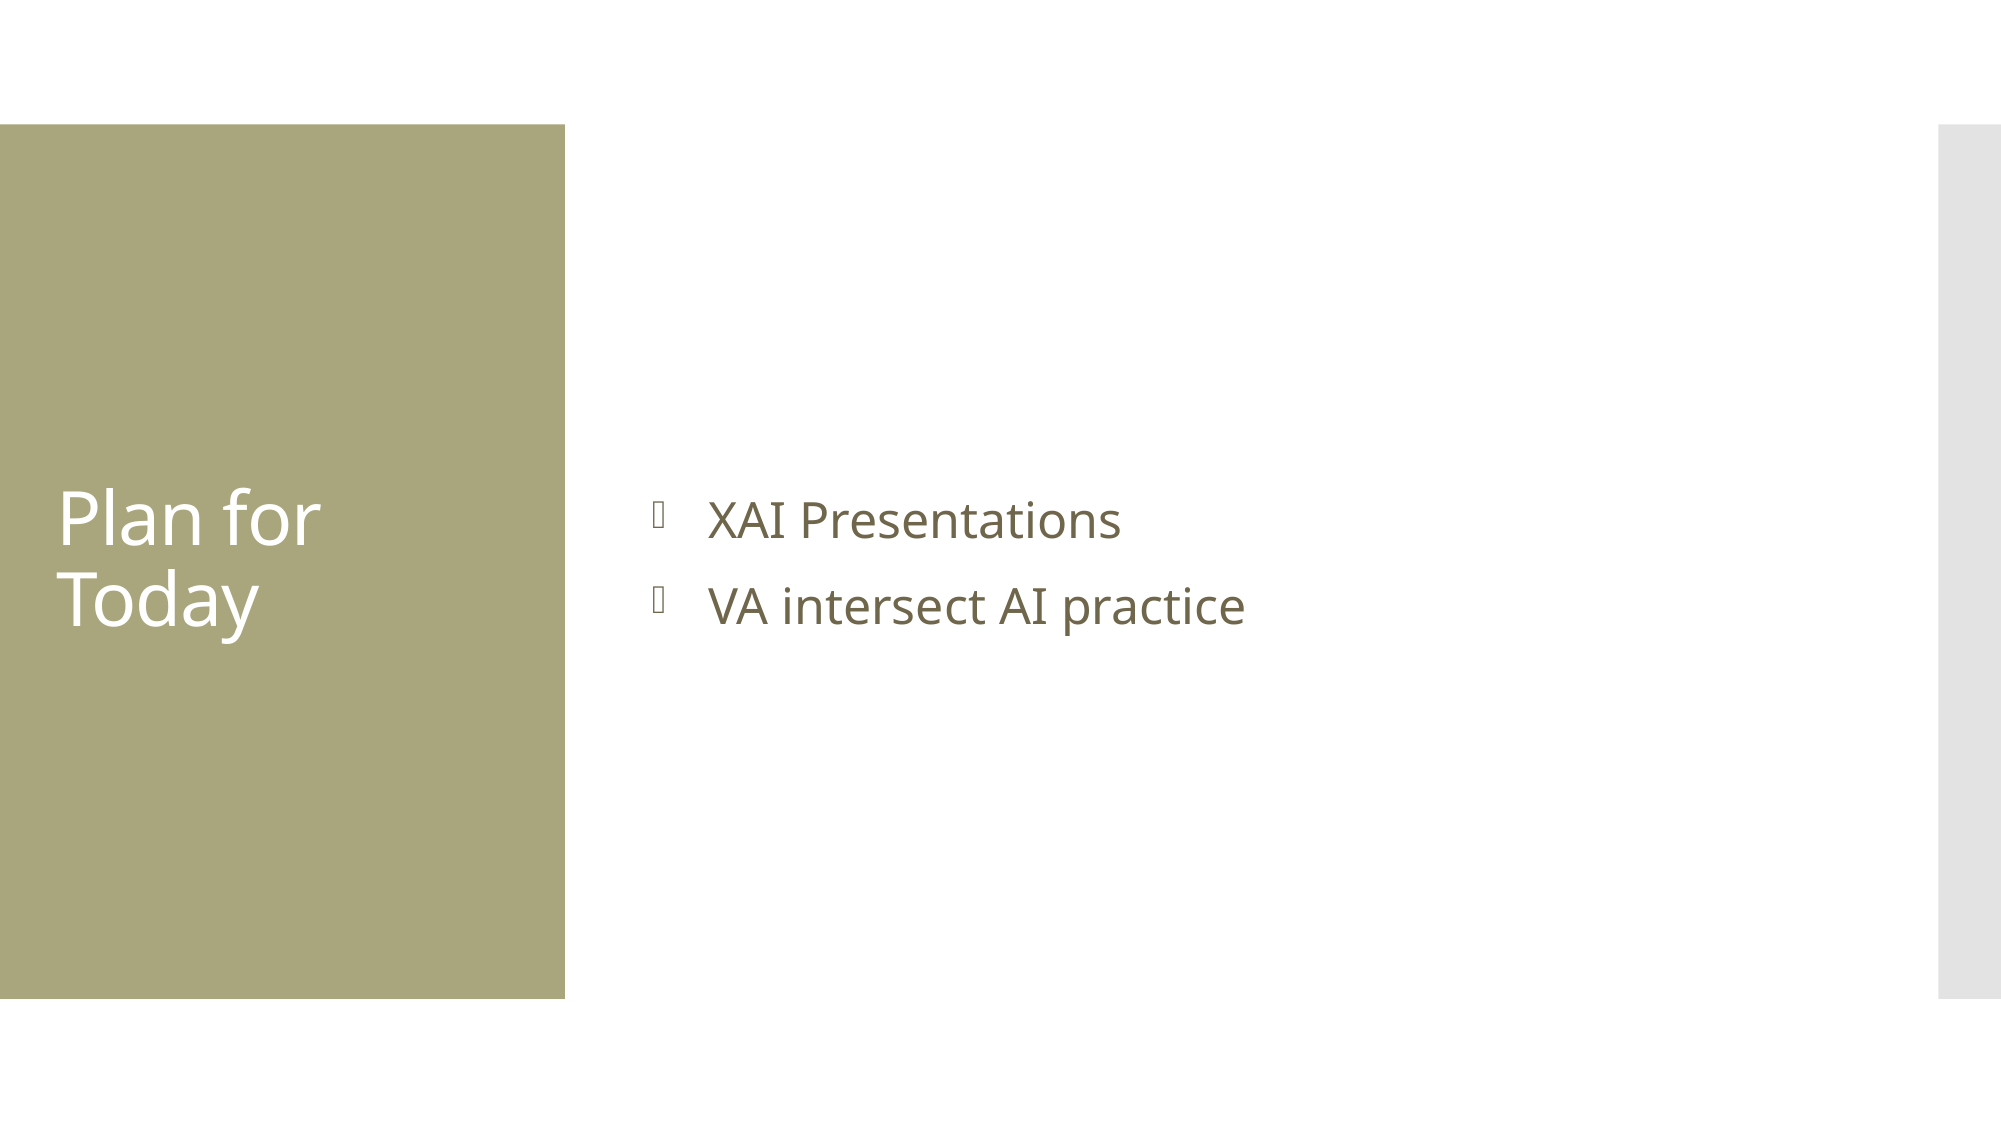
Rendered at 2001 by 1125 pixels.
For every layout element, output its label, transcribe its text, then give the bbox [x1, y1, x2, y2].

list XAI Presentations VA intersect AI practice [634, 141, 1835, 982]
title Plan for Today [41, 184, 525, 940]
